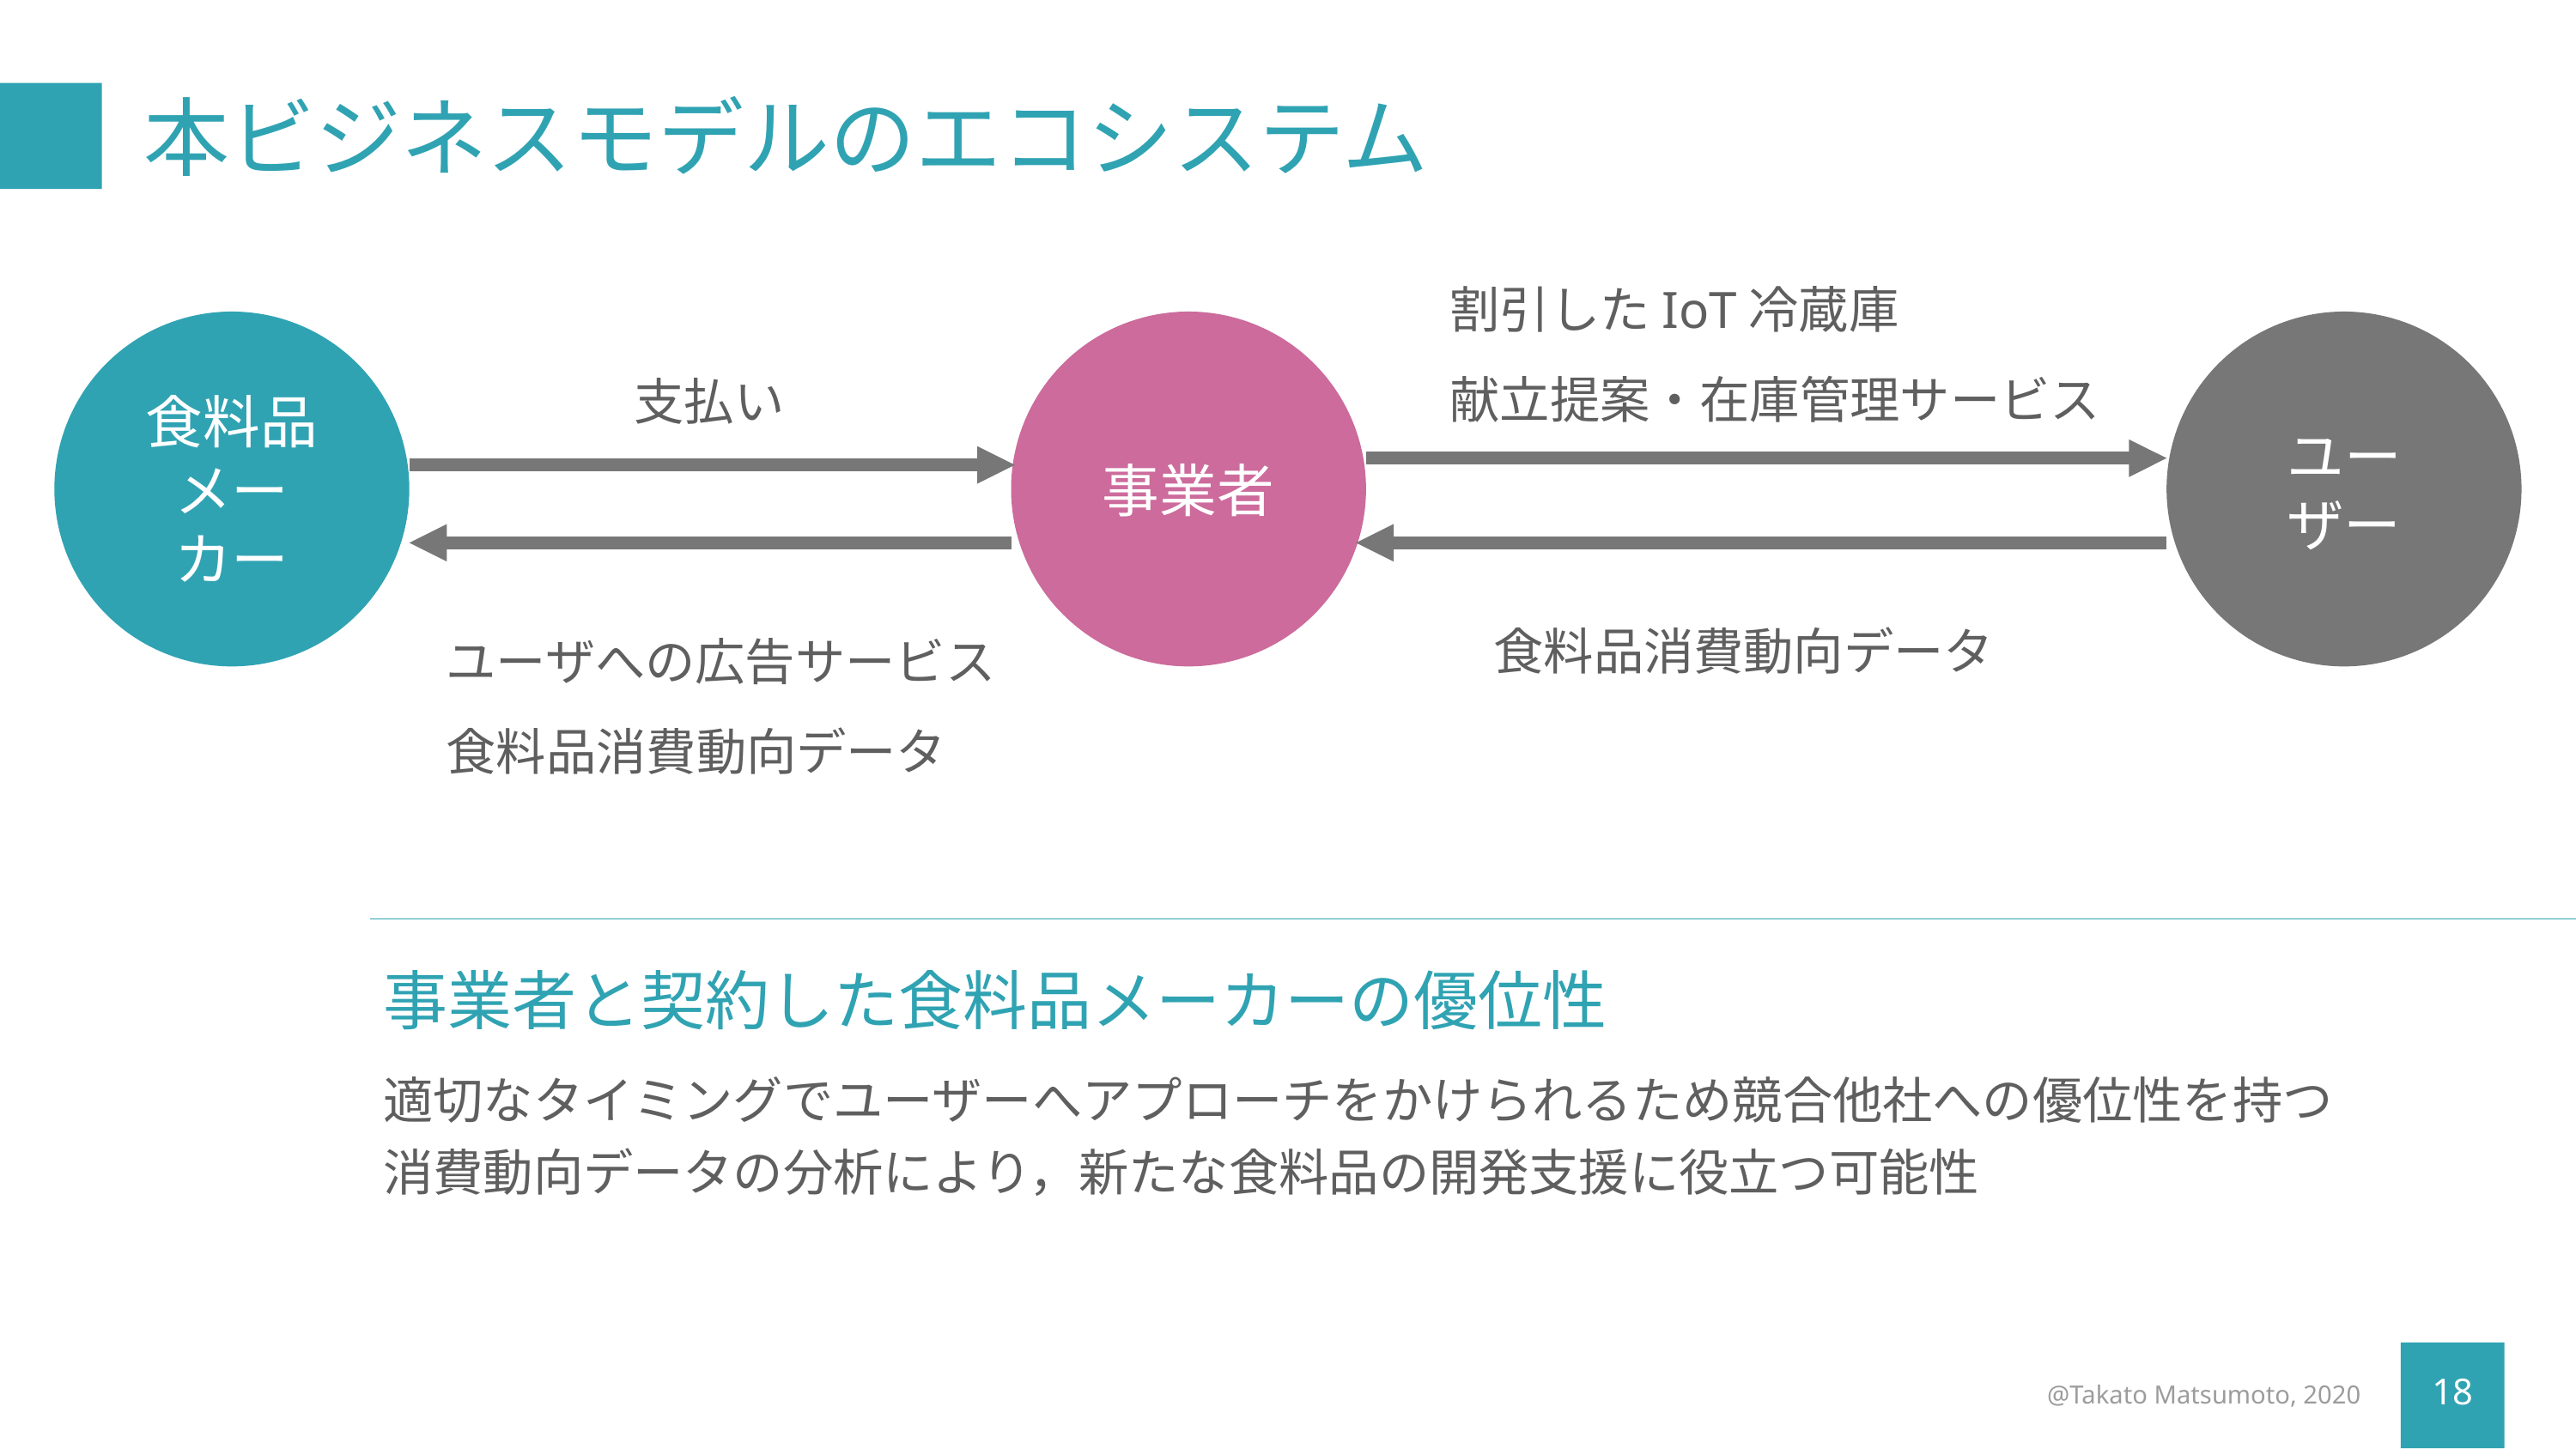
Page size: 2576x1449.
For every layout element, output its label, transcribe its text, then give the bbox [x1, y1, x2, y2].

title 本ビジネスモデルのエコシステム [131, 66, 2482, 219]
slide_number 18 [2400, 1355, 2505, 1433]
list 事業者と契約した食料品メーカーの優位性 [370, 919, 2206, 1045]
list 適切なタイミングでユーザーへアプローチをかけられるため競合他社への優位性を持つ 消費動向データの分析により，新たな食料品の開発支援に役立つ可能性 [370, 1050, 2505, 1331]
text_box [54, 242, 2522, 781]
footer @Takato Matsumoto, 2020 [1504, 1355, 2374, 1433]
